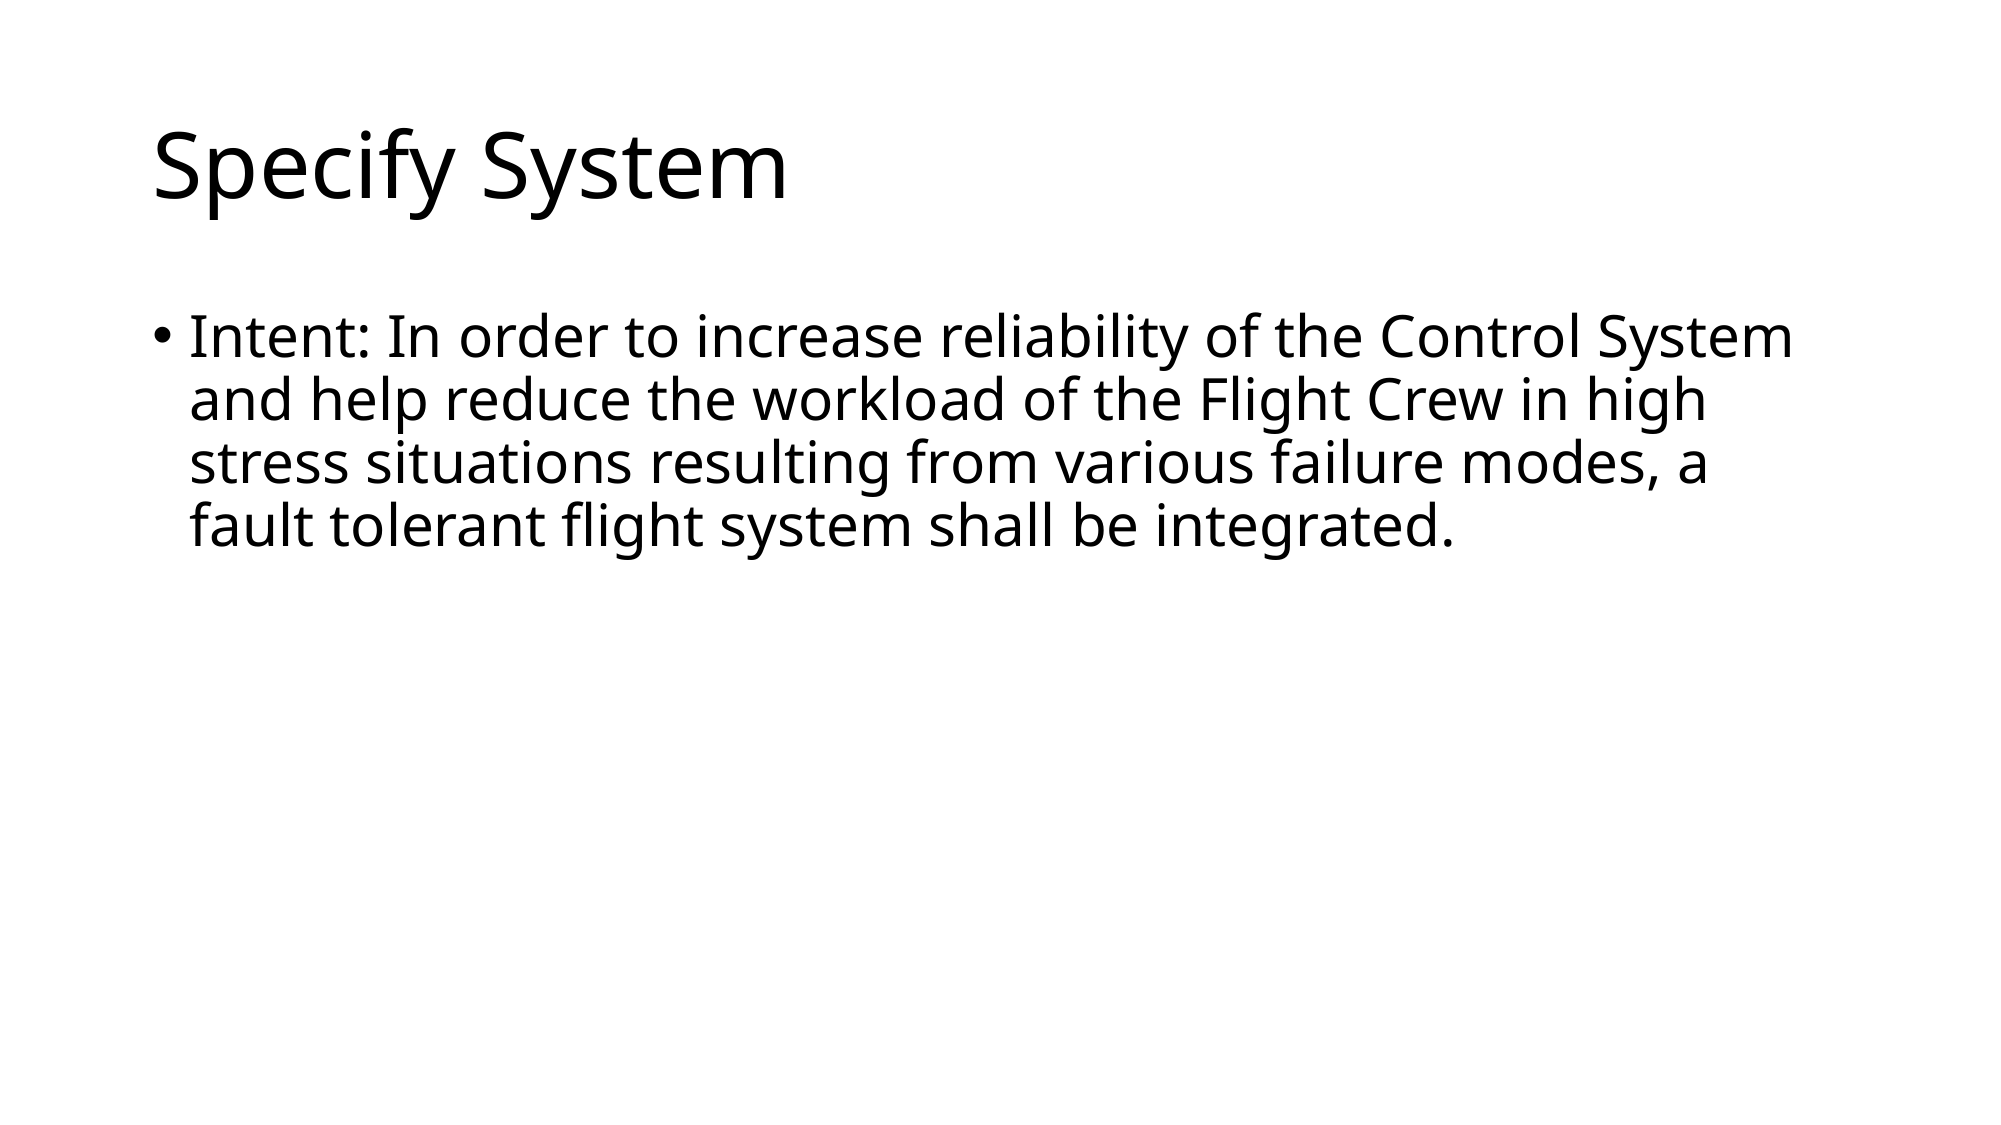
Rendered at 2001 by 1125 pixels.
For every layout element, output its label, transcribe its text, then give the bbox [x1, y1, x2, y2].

title Specify System [137, 59, 1863, 278]
list Intent: In order to increase reliability of the Control System and help reduce the workload of the Flight Crew in high stress situations resulting from various failure modes, a fault tolerant flight system shall be integrated. [137, 299, 1863, 1014]
